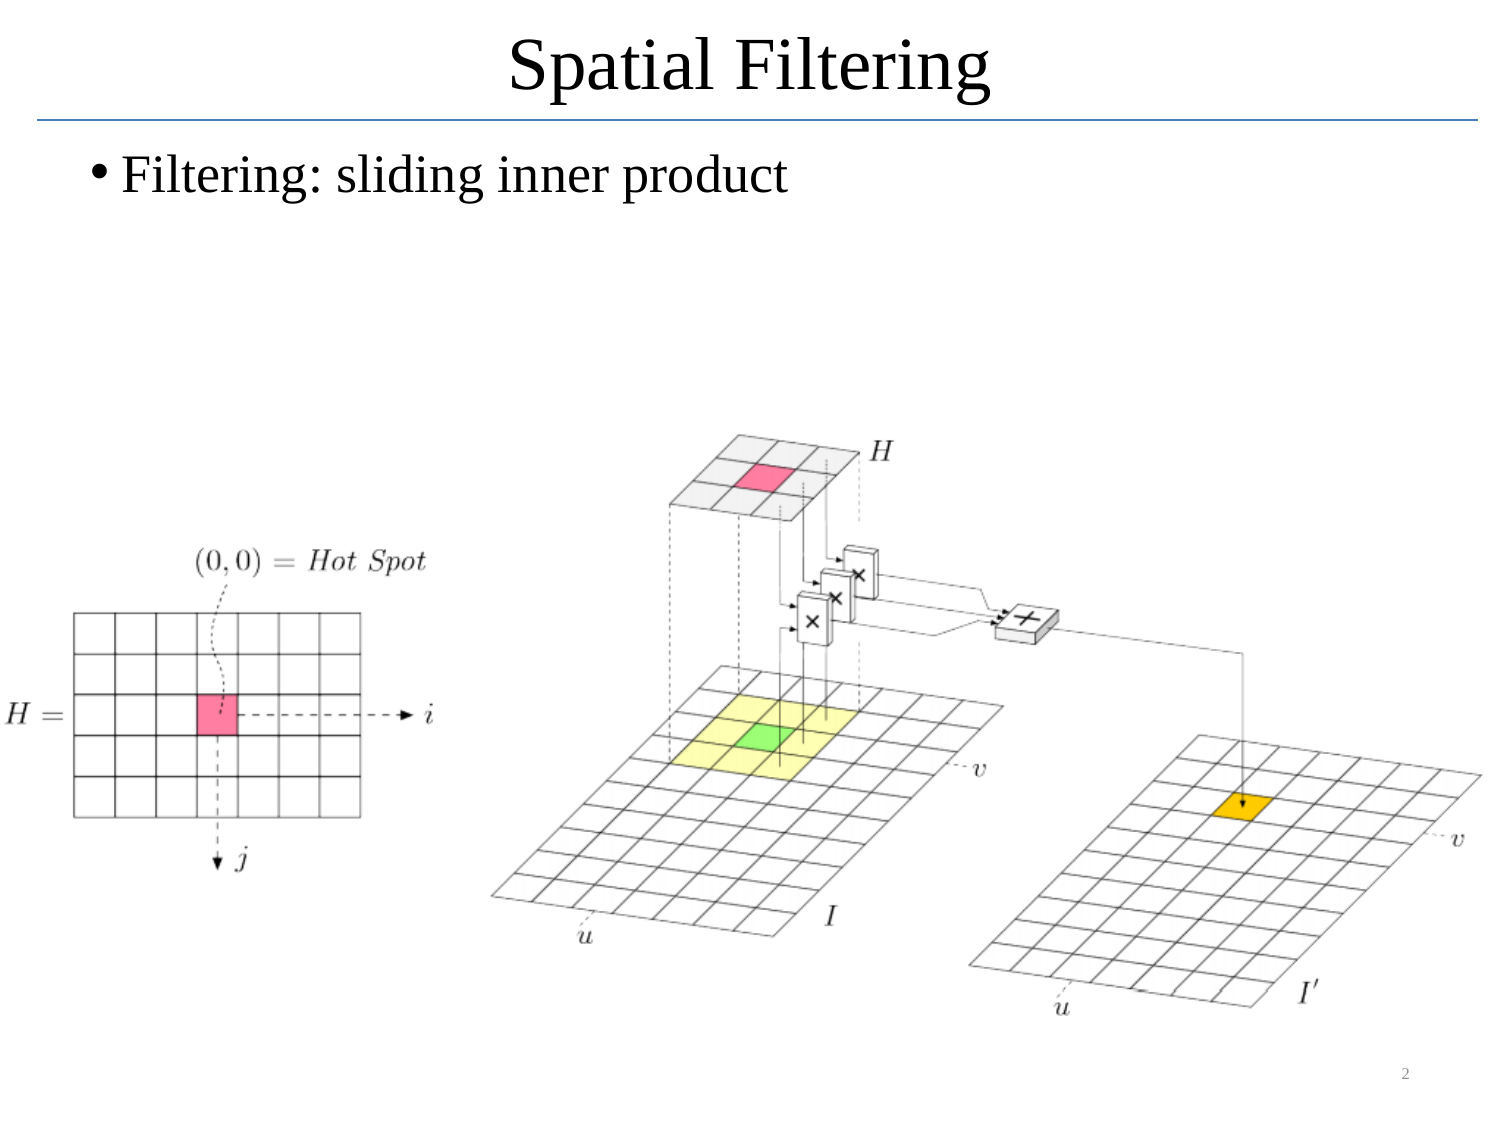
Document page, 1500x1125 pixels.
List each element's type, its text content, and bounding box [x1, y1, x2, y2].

picture [0, 420, 1500, 1038]
slide_number 2 [1074, 1046, 1425, 1103]
title Spatial Filtering [75, 9, 1425, 110]
